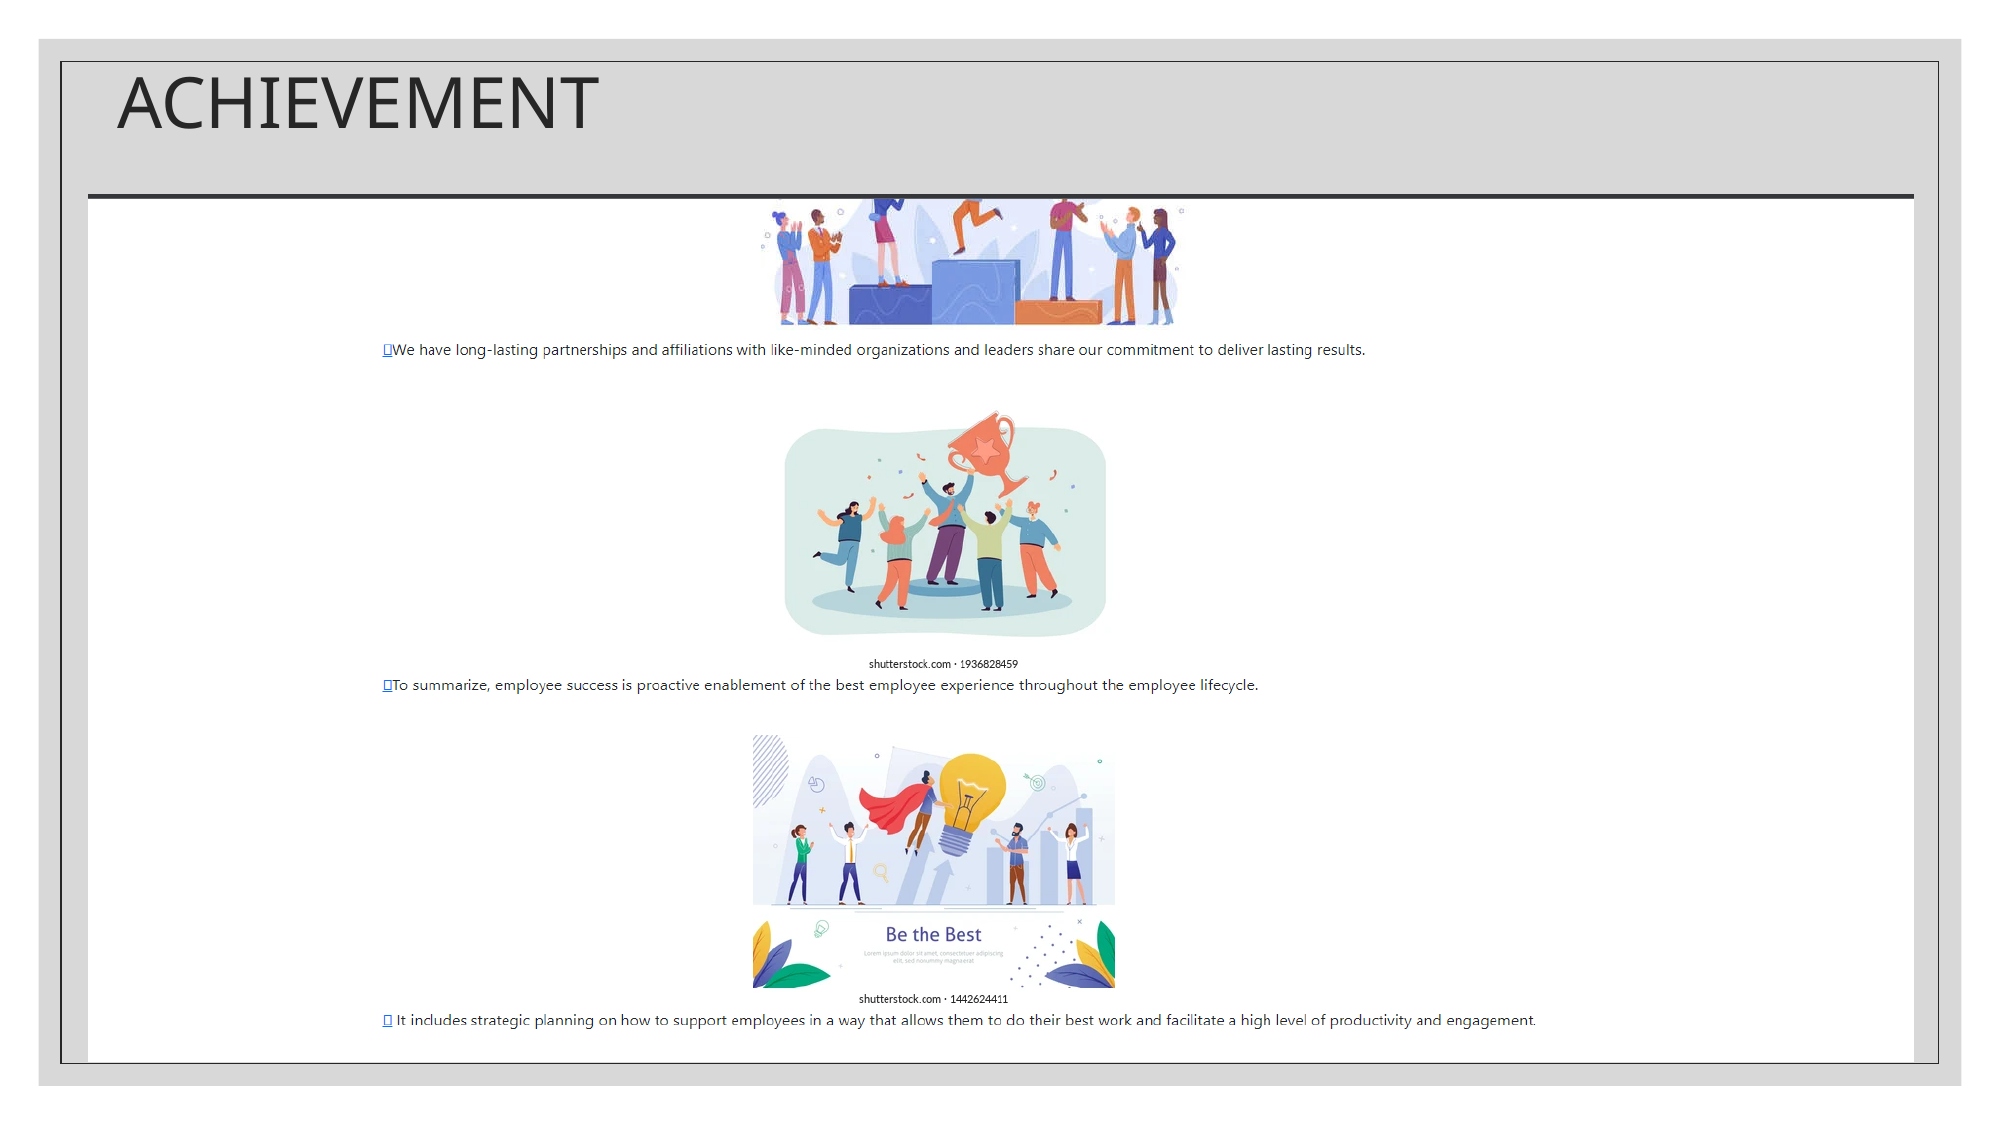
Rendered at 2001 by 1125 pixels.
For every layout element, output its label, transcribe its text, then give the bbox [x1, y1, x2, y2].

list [88, 194, 1914, 1062]
title ACHIEVEMENT [102, 63, 1825, 149]
